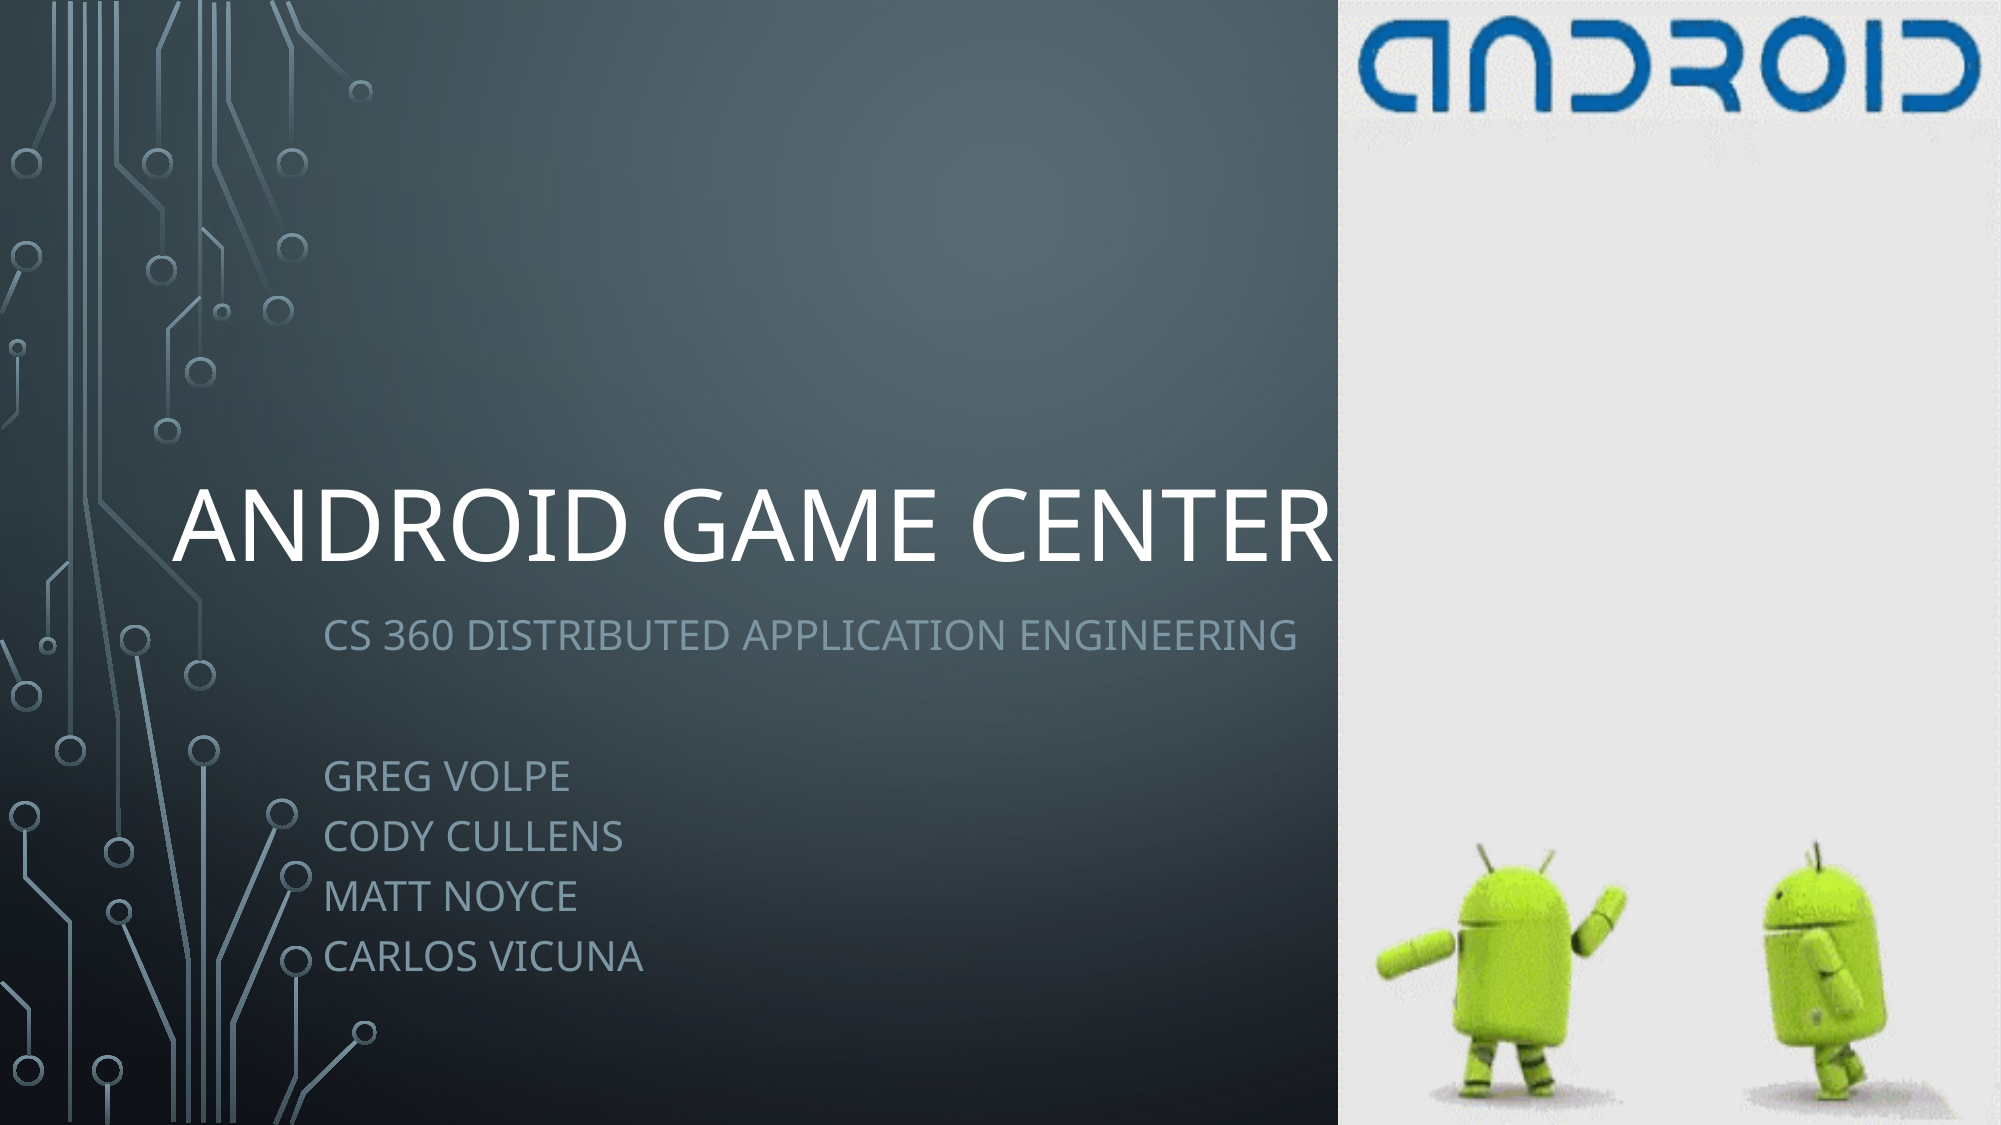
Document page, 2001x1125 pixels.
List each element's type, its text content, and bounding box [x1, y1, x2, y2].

title Android Game center [157, 199, 1337, 591]
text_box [1337, 0, 2000, 1125]
subtitle CS 360 Distributed application engineering Greg volpe Cody cullens Matt noyce Carlos vicuna [307, 590, 1337, 1103]
